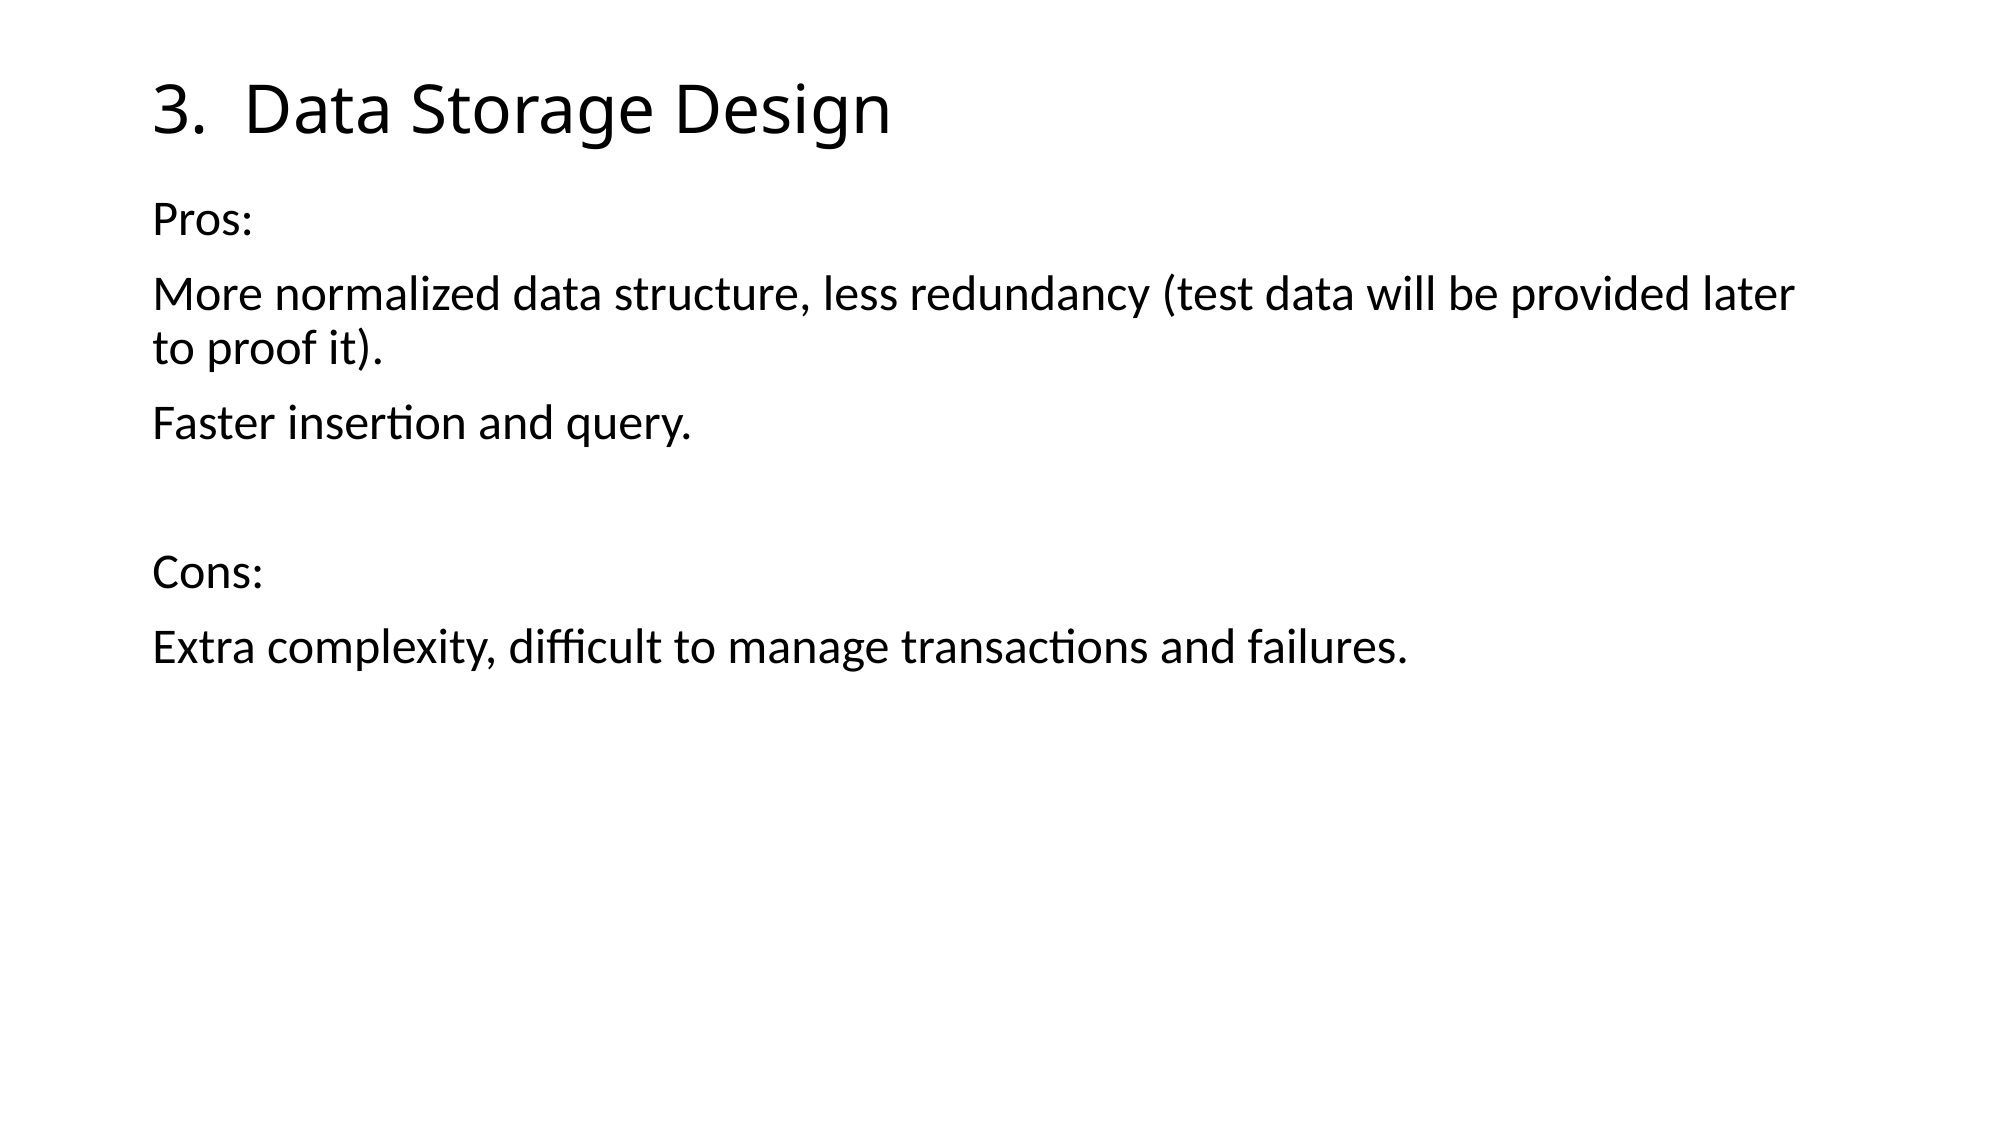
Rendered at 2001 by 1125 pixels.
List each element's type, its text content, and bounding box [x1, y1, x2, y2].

title 3. Data Storage Design [137, 59, 922, 165]
list Pros: More normalized data structure, less redundancy (test data will be provided later to proof it). Faster insertion and query. Cons: Extra complexity, difficult to manage transactions and failures. [137, 184, 1863, 1058]
